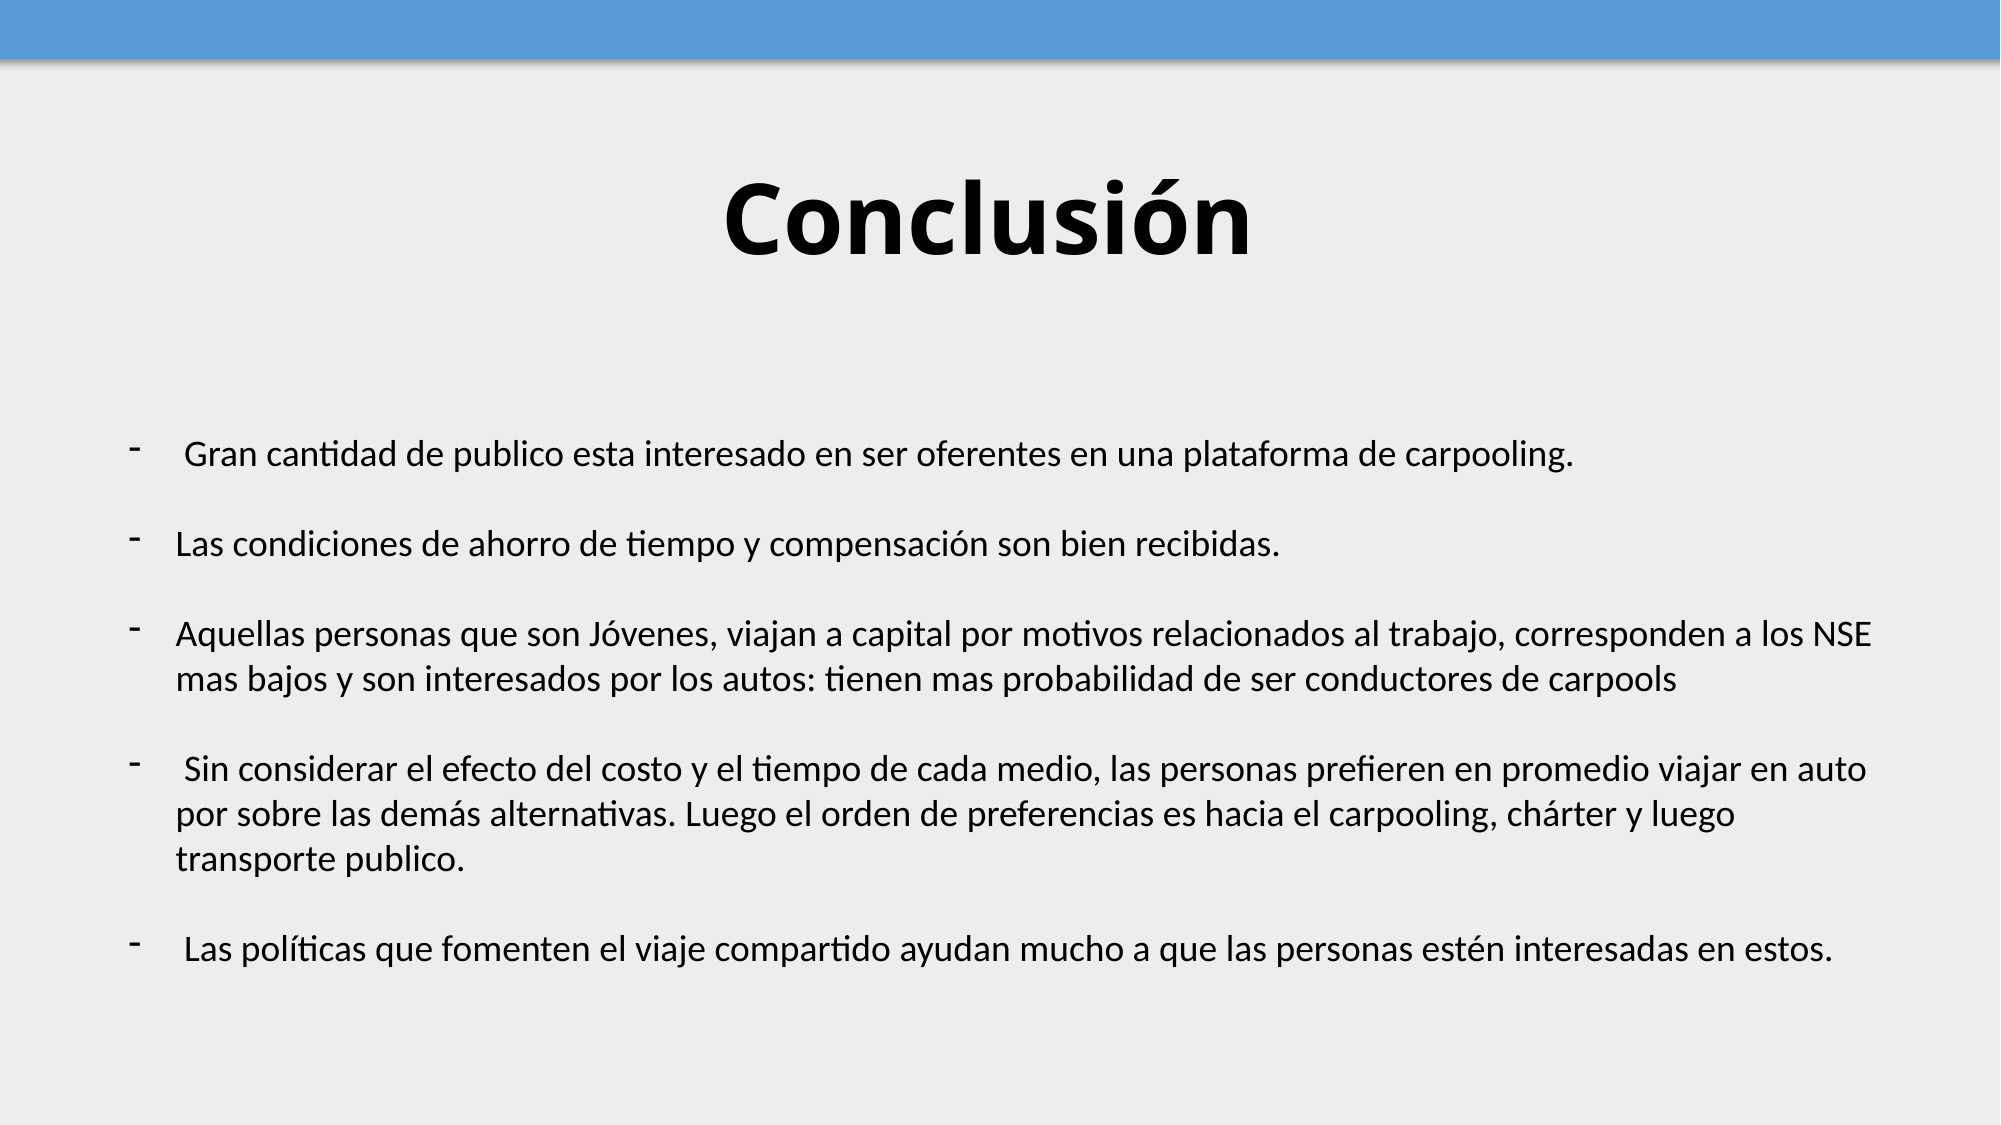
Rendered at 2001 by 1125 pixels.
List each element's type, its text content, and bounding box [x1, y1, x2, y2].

text_box Gran cantidad de publico esta interesado en ser oferentes en una plataforma de carpooling. Las condiciones de ahorro de tiempo y compensación son bien recibidas. Aquellas personas que son Jóvenes, viajan a capital por motivos relacionados al trabajo, corresponden a los NSE mas bajos y son interesados por los autos: tienen mas probabilidad de ser conductores de carpools Sin considerar el efecto del costo y el tiempo de cada medio, las personas prefieren en promedio viajar en auto por sobre las demás alternativas. Luego el orden de preferencias es hacia el carpooling, chárter y luego transporte publico. Las políticas que fomenten el viaje compartido ayudan mucho a que las personas estén interesadas en estos. [113, 422, 1890, 1067]
text_box Conclusión [706, 114, 1294, 332]
text_box [0, 0, 2000, 60]
